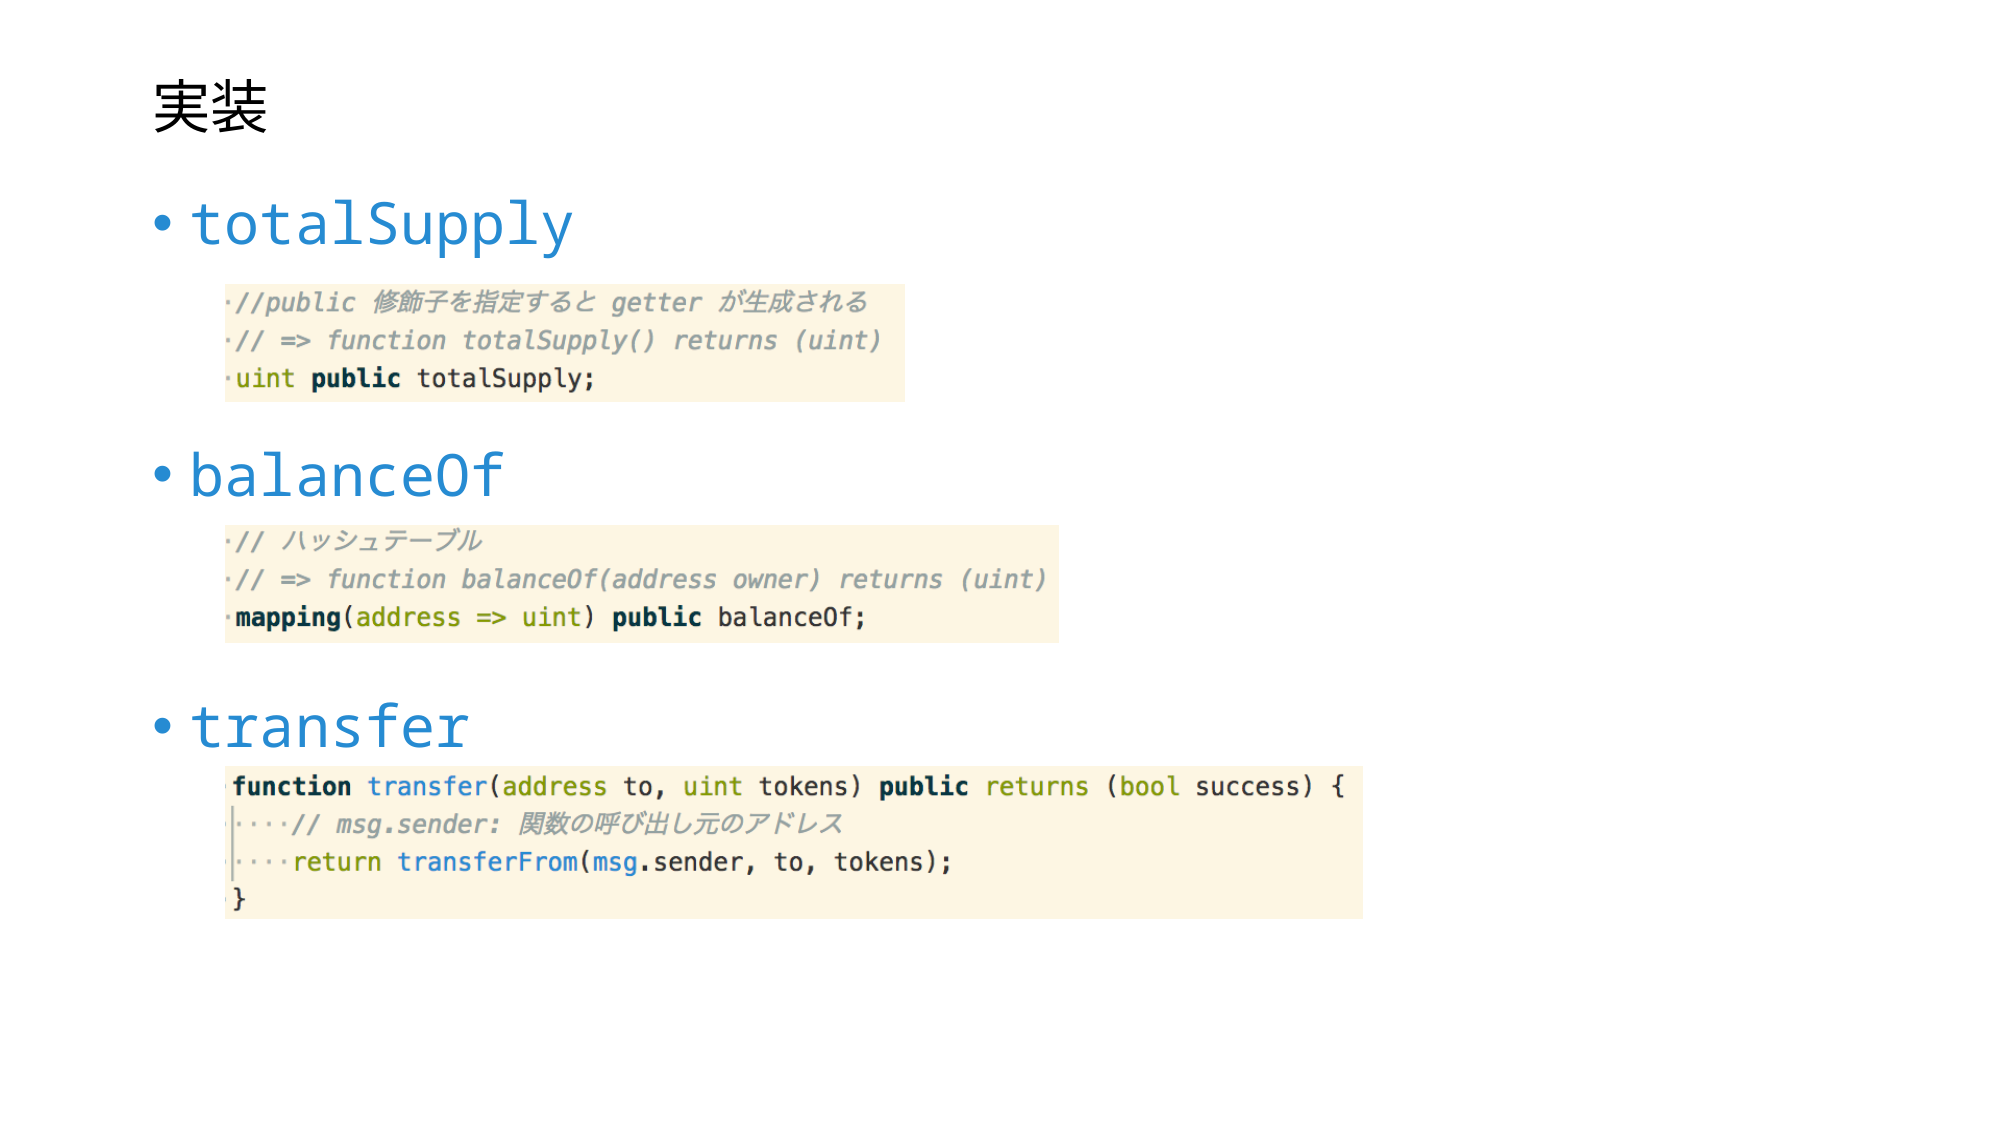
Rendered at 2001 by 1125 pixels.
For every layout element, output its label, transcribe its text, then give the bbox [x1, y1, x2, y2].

title 実装 [137, 59, 1863, 160]
picture [225, 284, 905, 402]
list totalSupply balanceOf transfer [137, 187, 1863, 1014]
picture [225, 525, 1059, 643]
picture [225, 766, 1363, 919]
